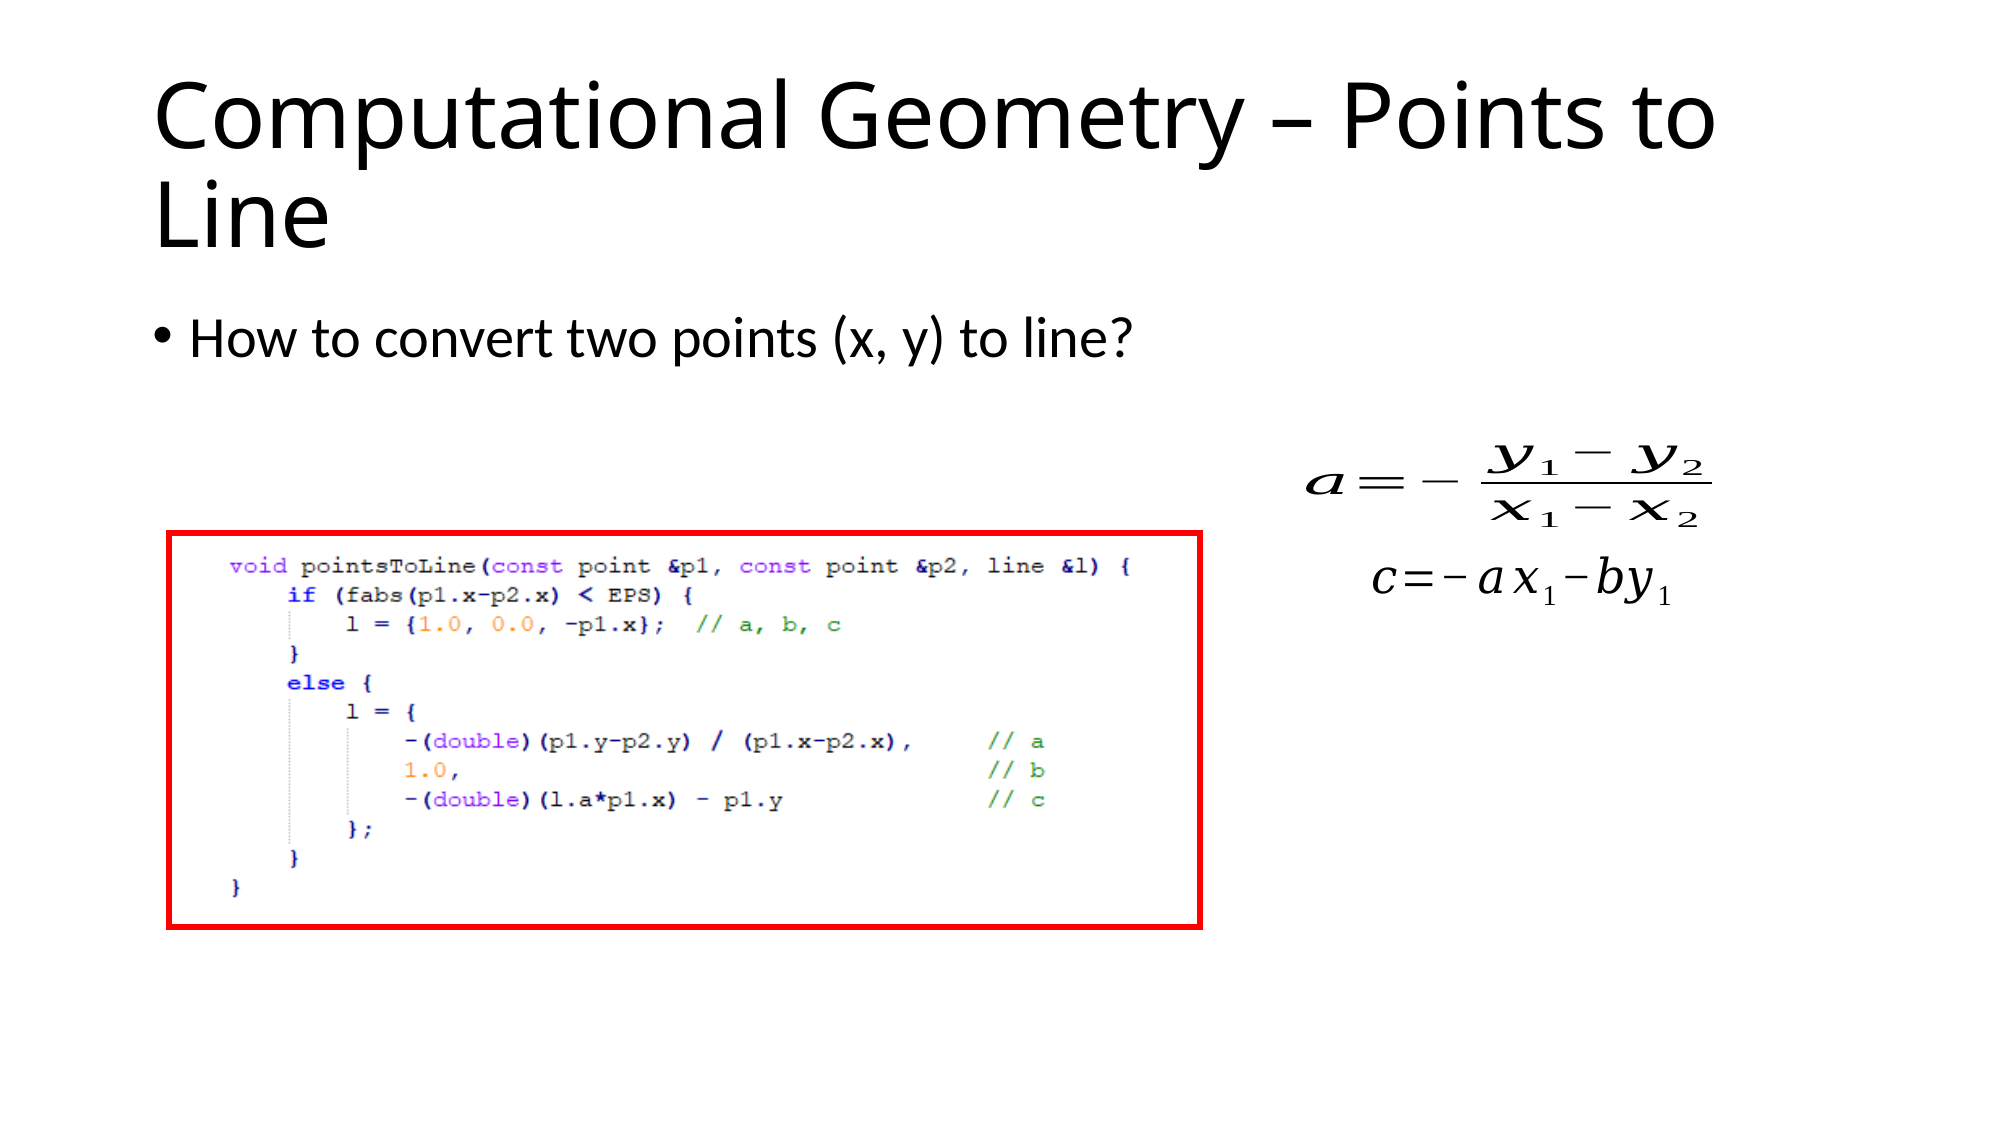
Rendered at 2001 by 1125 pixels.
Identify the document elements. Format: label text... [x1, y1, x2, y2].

title Computational Geometry – Points to Line [137, 59, 1863, 278]
text_box [168, 532, 1201, 928]
list How to convert two points (x, y) to line? [137, 299, 1863, 1014]
picture [228, 555, 1141, 912]
